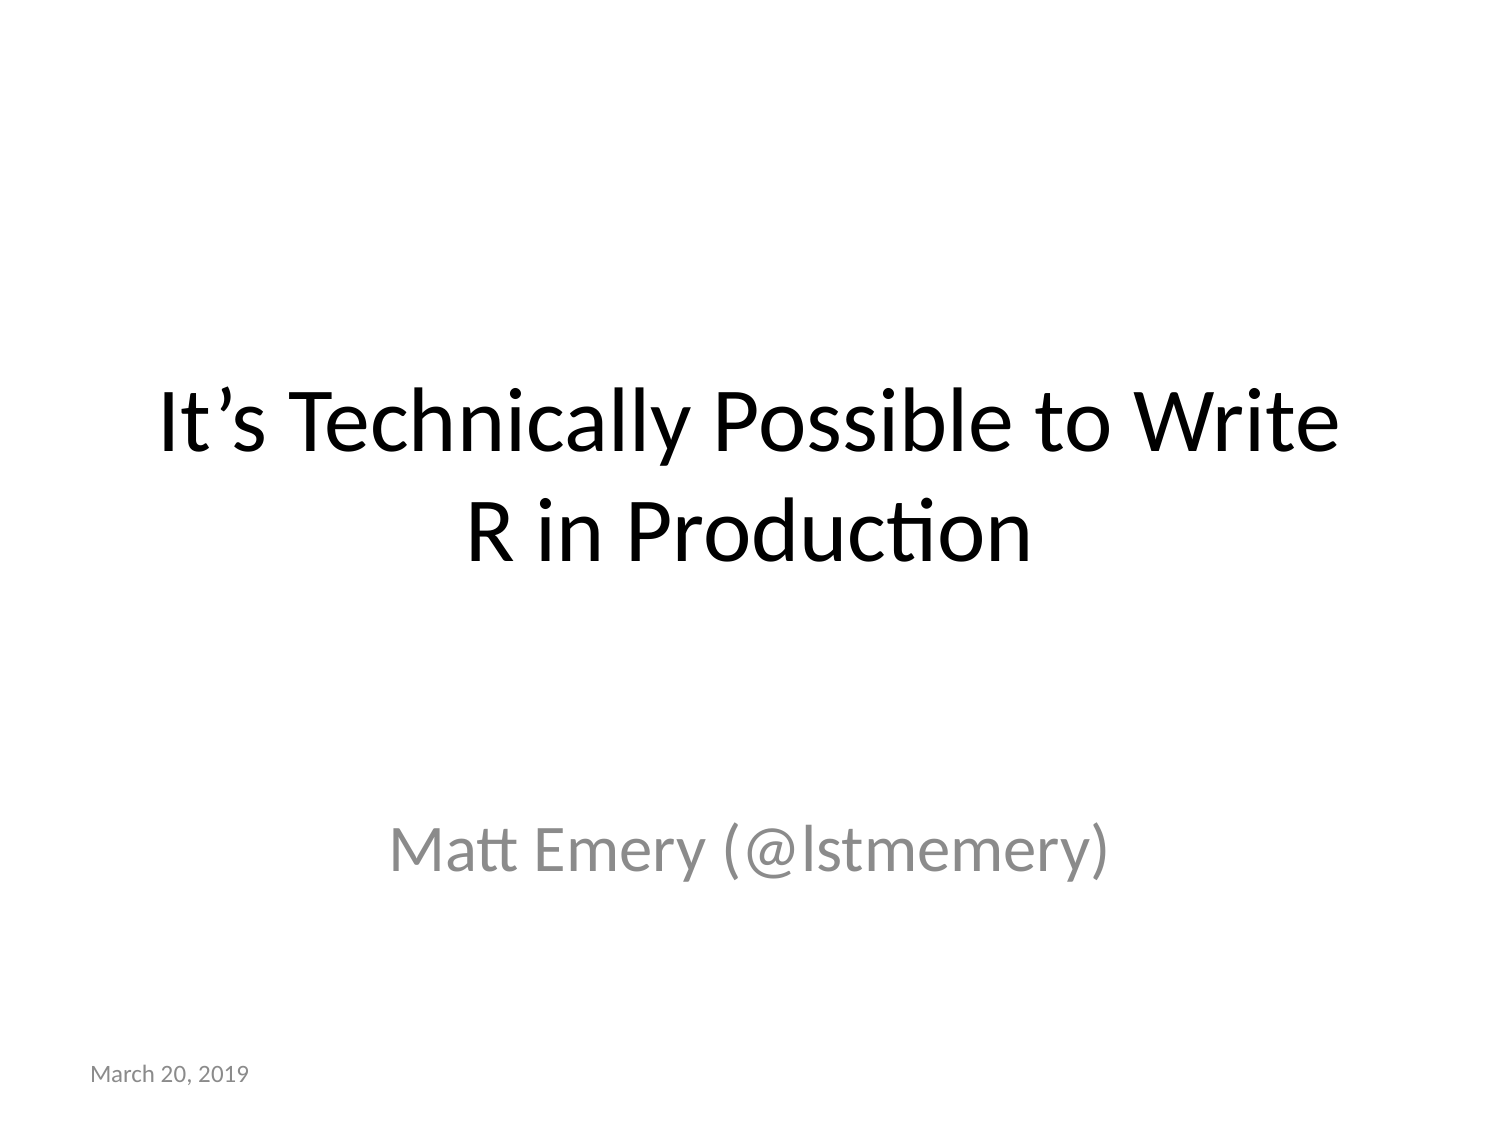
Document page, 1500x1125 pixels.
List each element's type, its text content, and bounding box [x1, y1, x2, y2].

subtitle Matt Emery (@lstmemery) [225, 637, 1275, 925]
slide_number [75, 1042, 425, 1103]
title It’s Technically Possible to Write R in Production [112, 349, 1388, 591]
